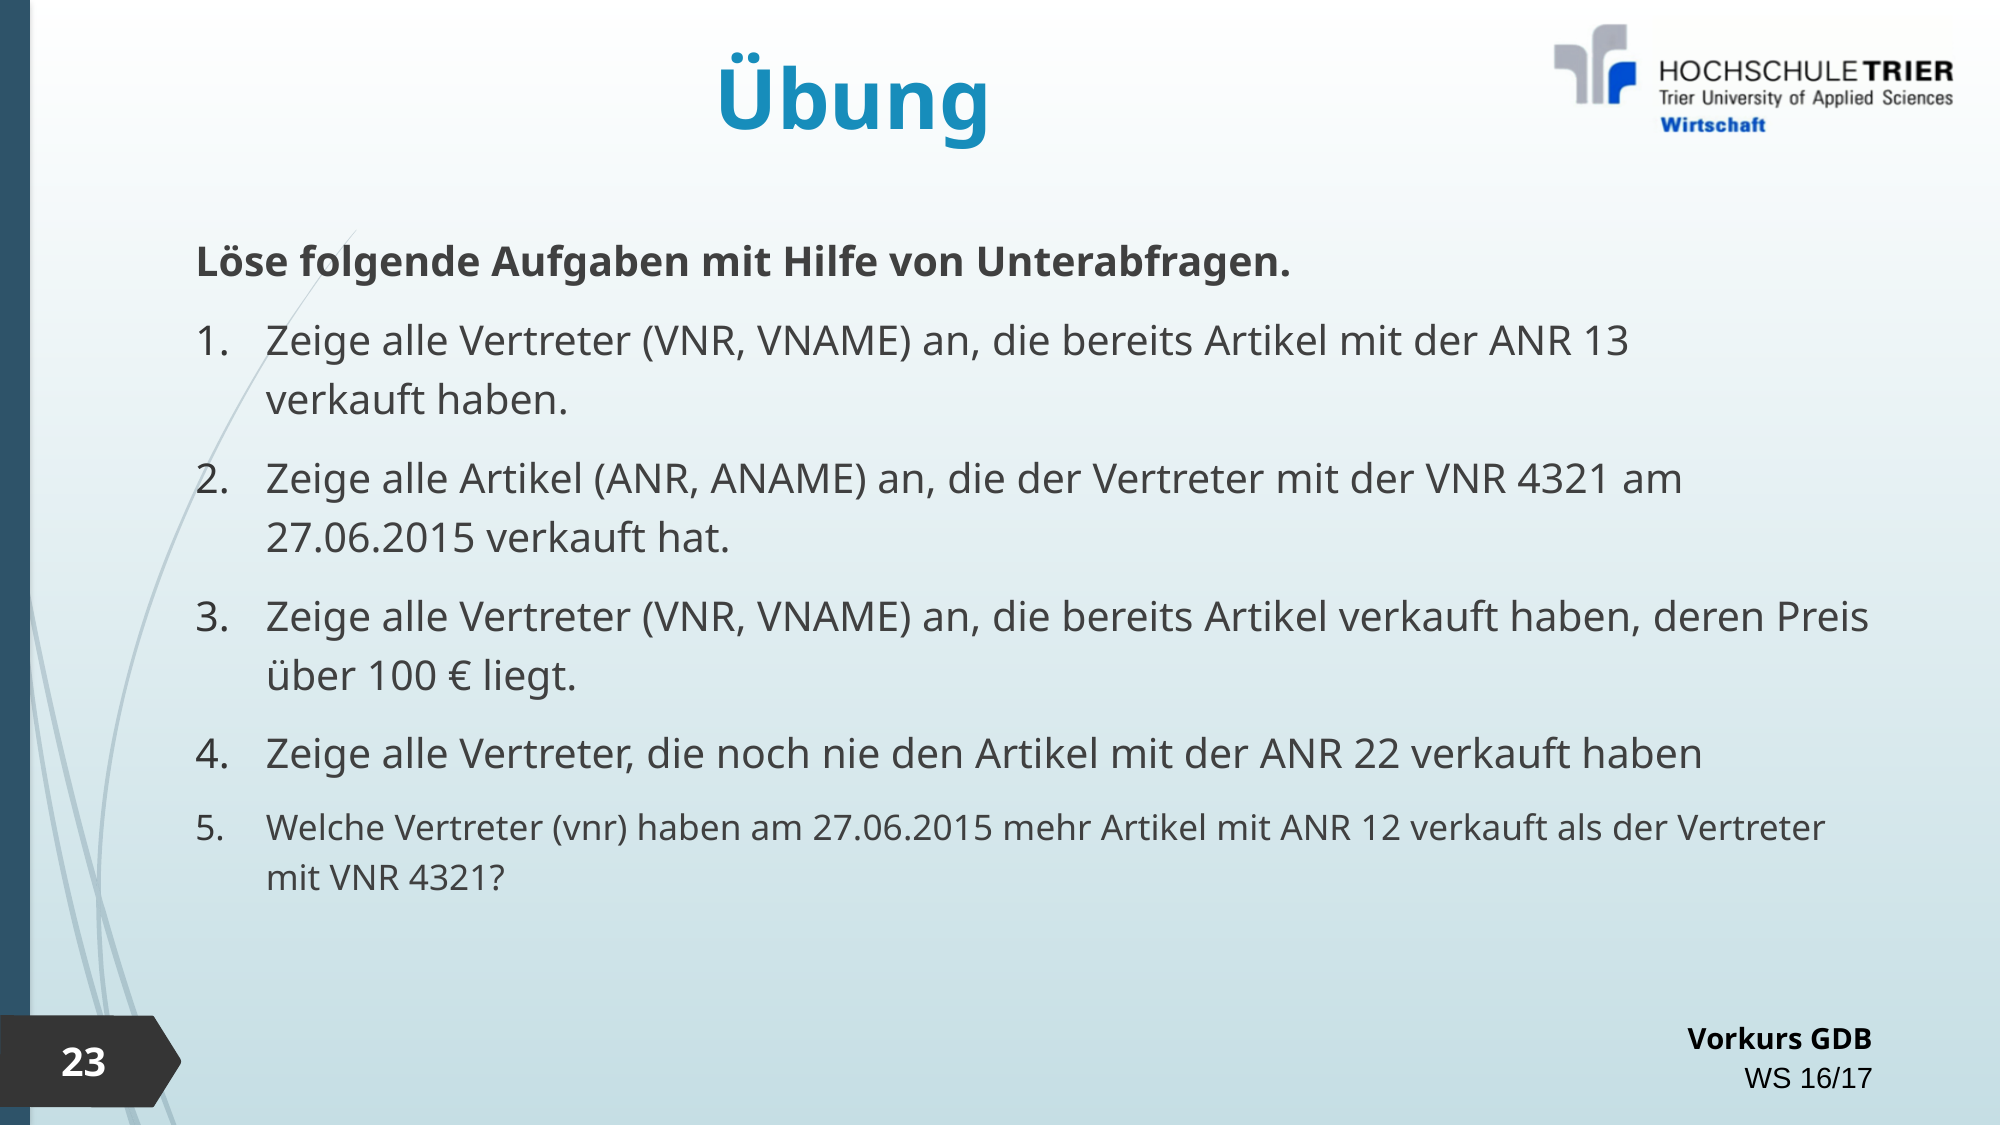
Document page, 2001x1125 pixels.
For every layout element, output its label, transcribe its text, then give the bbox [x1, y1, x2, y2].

list Löse folgende Aufgaben mit Hilfe von Unterabfragen. Zeige alle Vertreter (VNR, VNAME) an, die bereits Artikel mit der ANR 13 verkauft haben. Zeige alle Artikel (ANR, ANAME) an, die der Vertreter mit der VNR 4321 am 27.06.2015 verkauft hat. Zeige alle Vertreter (VNR, VNAME) an, die bereits Artikel verkauft haben, deren Preis über 100 € liegt. Zeige alle Vertreter, die noch nie den Artikel mit der ANR 22 verkauft haben Welche Vertreter (vnr) haben am 27.06.2015 mehr Artikel mit ANR 12 verkauft als der Vertreter mit VNR 4321? [180, 217, 1888, 969]
title Übung [180, 39, 1526, 161]
picture [1548, 13, 1966, 141]
